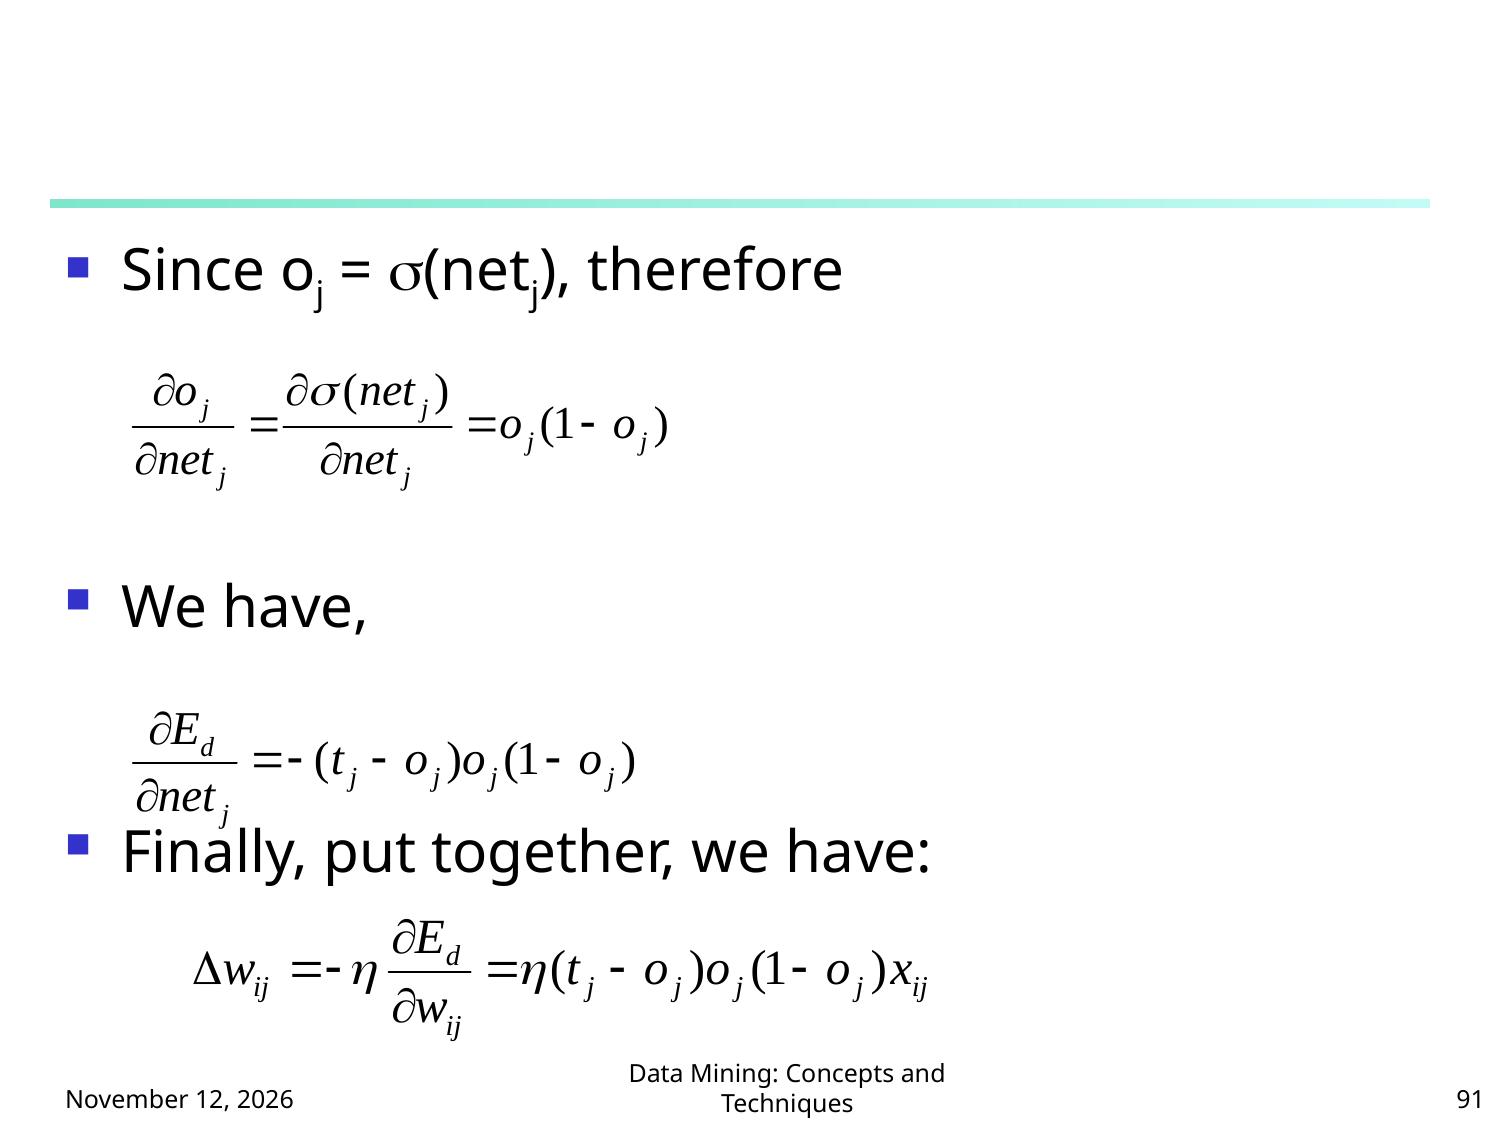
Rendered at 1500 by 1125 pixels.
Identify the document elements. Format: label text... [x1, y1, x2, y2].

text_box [184, 905, 941, 1051]
footer Data Mining: Concepts and Techniques [549, 1062, 1026, 1125]
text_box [124, 362, 676, 501]
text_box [124, 699, 644, 838]
slide_number 91 [1187, 1062, 1500, 1125]
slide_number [49, 1062, 363, 1125]
list Since oj = (netj), therefore We have, Finally, put together, we have: [49, 224, 1438, 1063]
